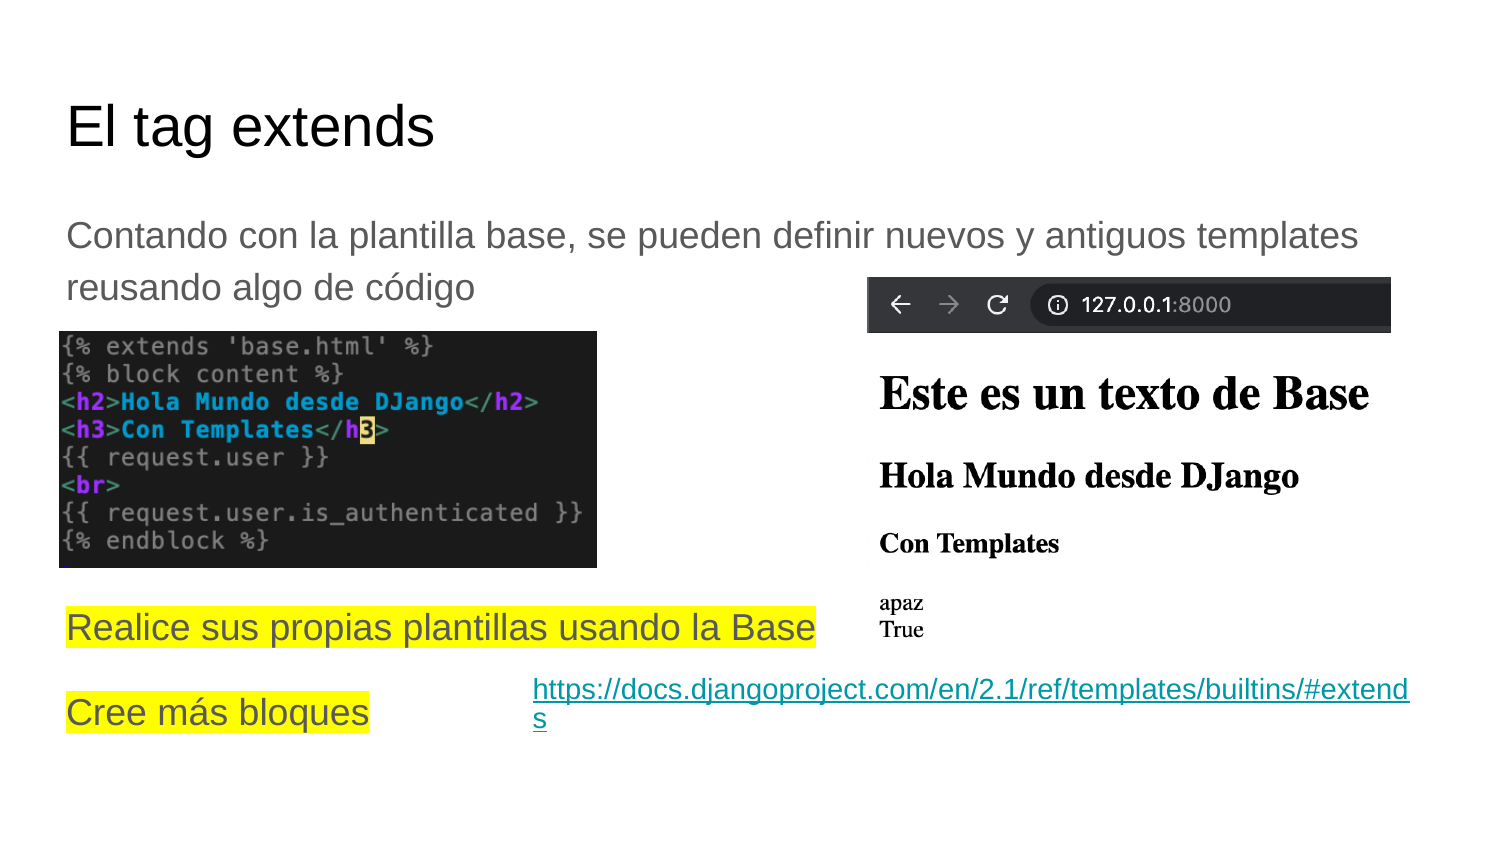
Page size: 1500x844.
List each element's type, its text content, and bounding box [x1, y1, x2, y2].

title El tag extends [51, 72, 1449, 167]
list Contando con la plantilla base, se pueden definir nuevos y antiguos templates reusando algo de código Realice sus propias plantillas usando la Base Cree más bloques [51, 189, 1449, 750]
text_box https://docs.djangoproject.com/en/2.1/ref/templates/builtins/#extends [517, 655, 1438, 750]
picture [867, 277, 1391, 661]
picture [59, 330, 598, 569]
